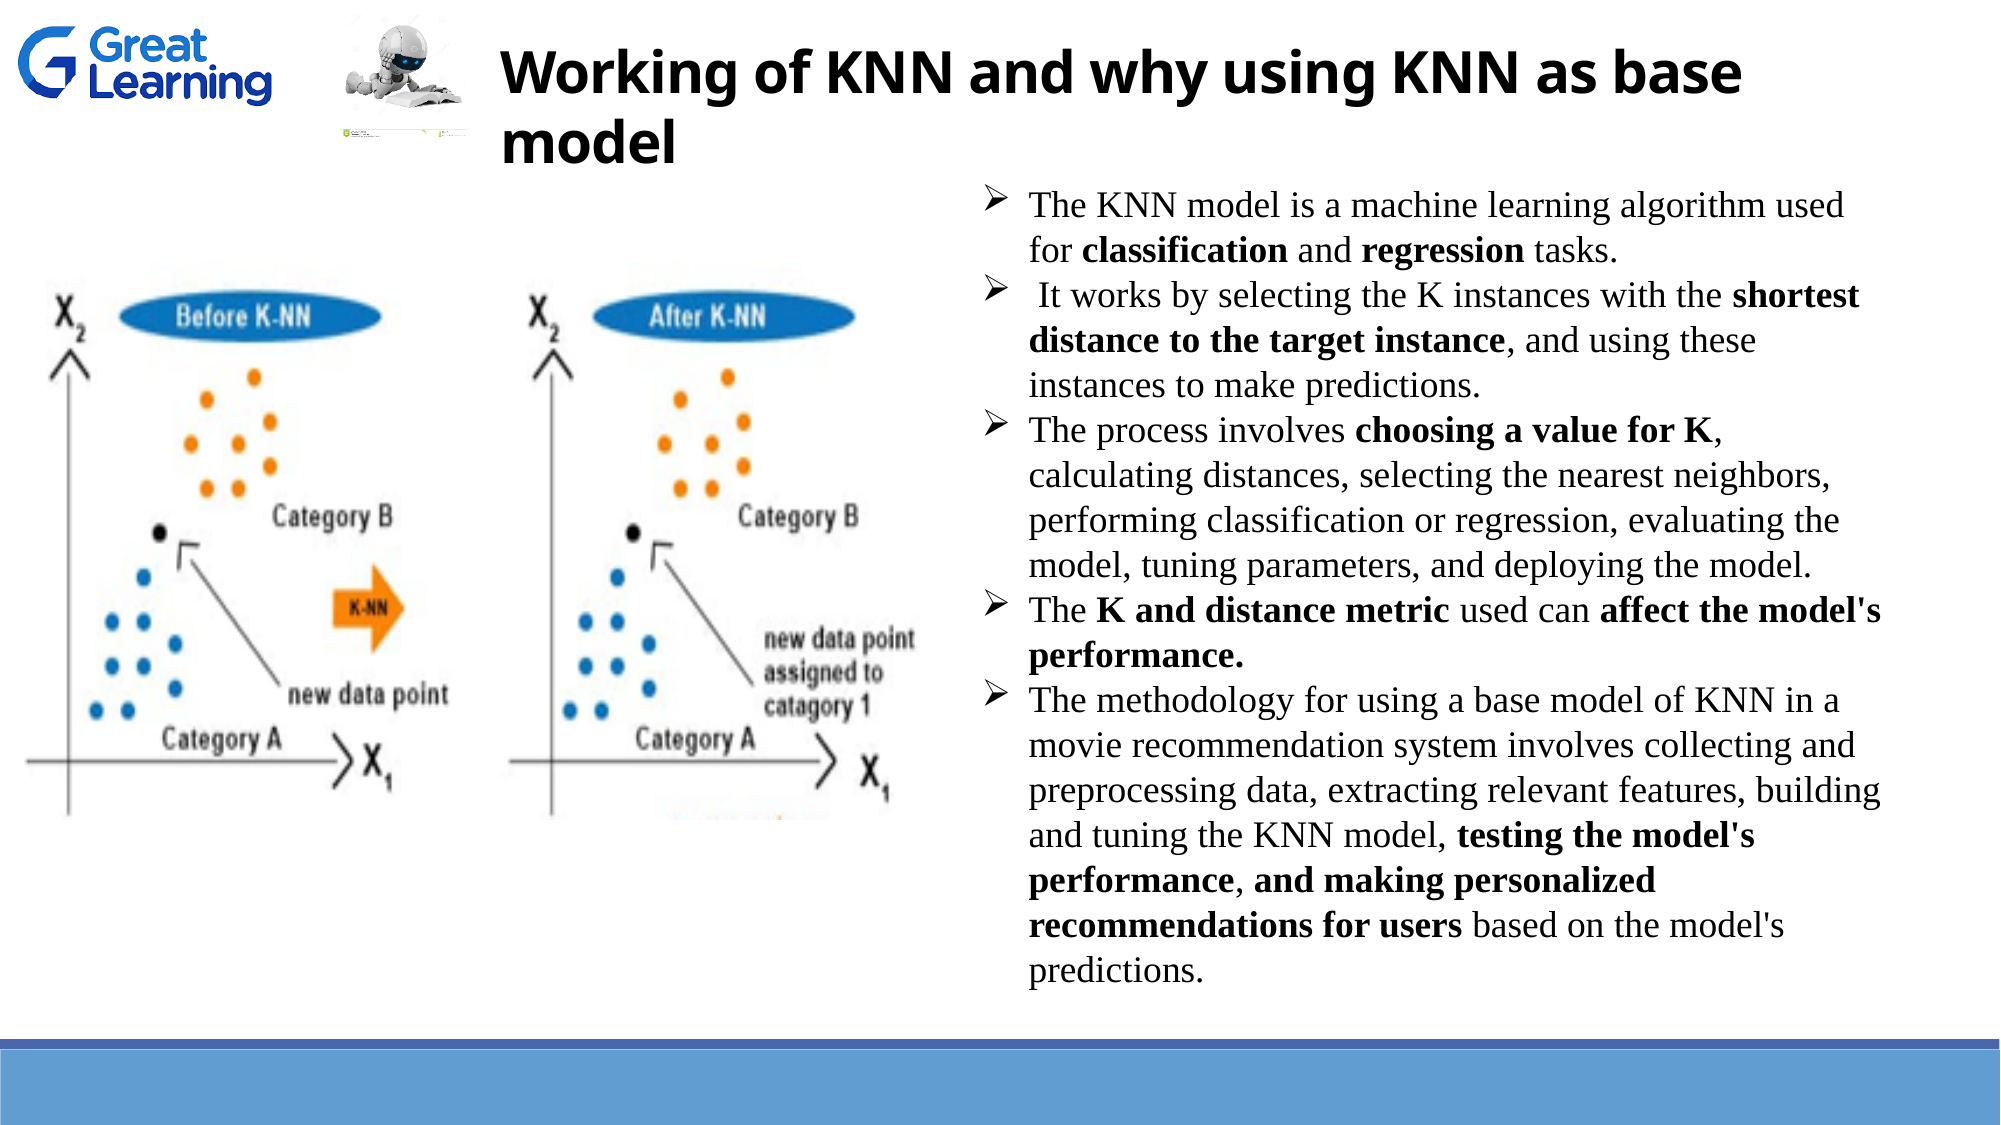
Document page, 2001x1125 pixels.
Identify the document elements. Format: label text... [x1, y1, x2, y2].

text_box The KNN model is a machine learning algorithm used for classification and regression tasks. It works by selecting the K instances with the shortest distance to the target instance, and using these instances to make predictions. The process involves choosing a value for K, calculating distances, selecting the nearest neighbors, performing classification or regression, evaluating the model, tuning parameters, and deploying the model. The K and distance metric used can affect the model's performance. The methodology for using a base model of KNN in a movie recommendation system involves collecting and preprocessing data, extracting relevant features, building and tuning the KNN model, testing the model's performance, and making personalized recommendations for users based on the model's predictions. [966, 172, 1908, 1043]
picture [340, 3, 467, 139]
picture [0, 0, 291, 127]
text_box Working of KNN and why using KNN as base model [485, 27, 1813, 183]
picture [0, 257, 929, 820]
